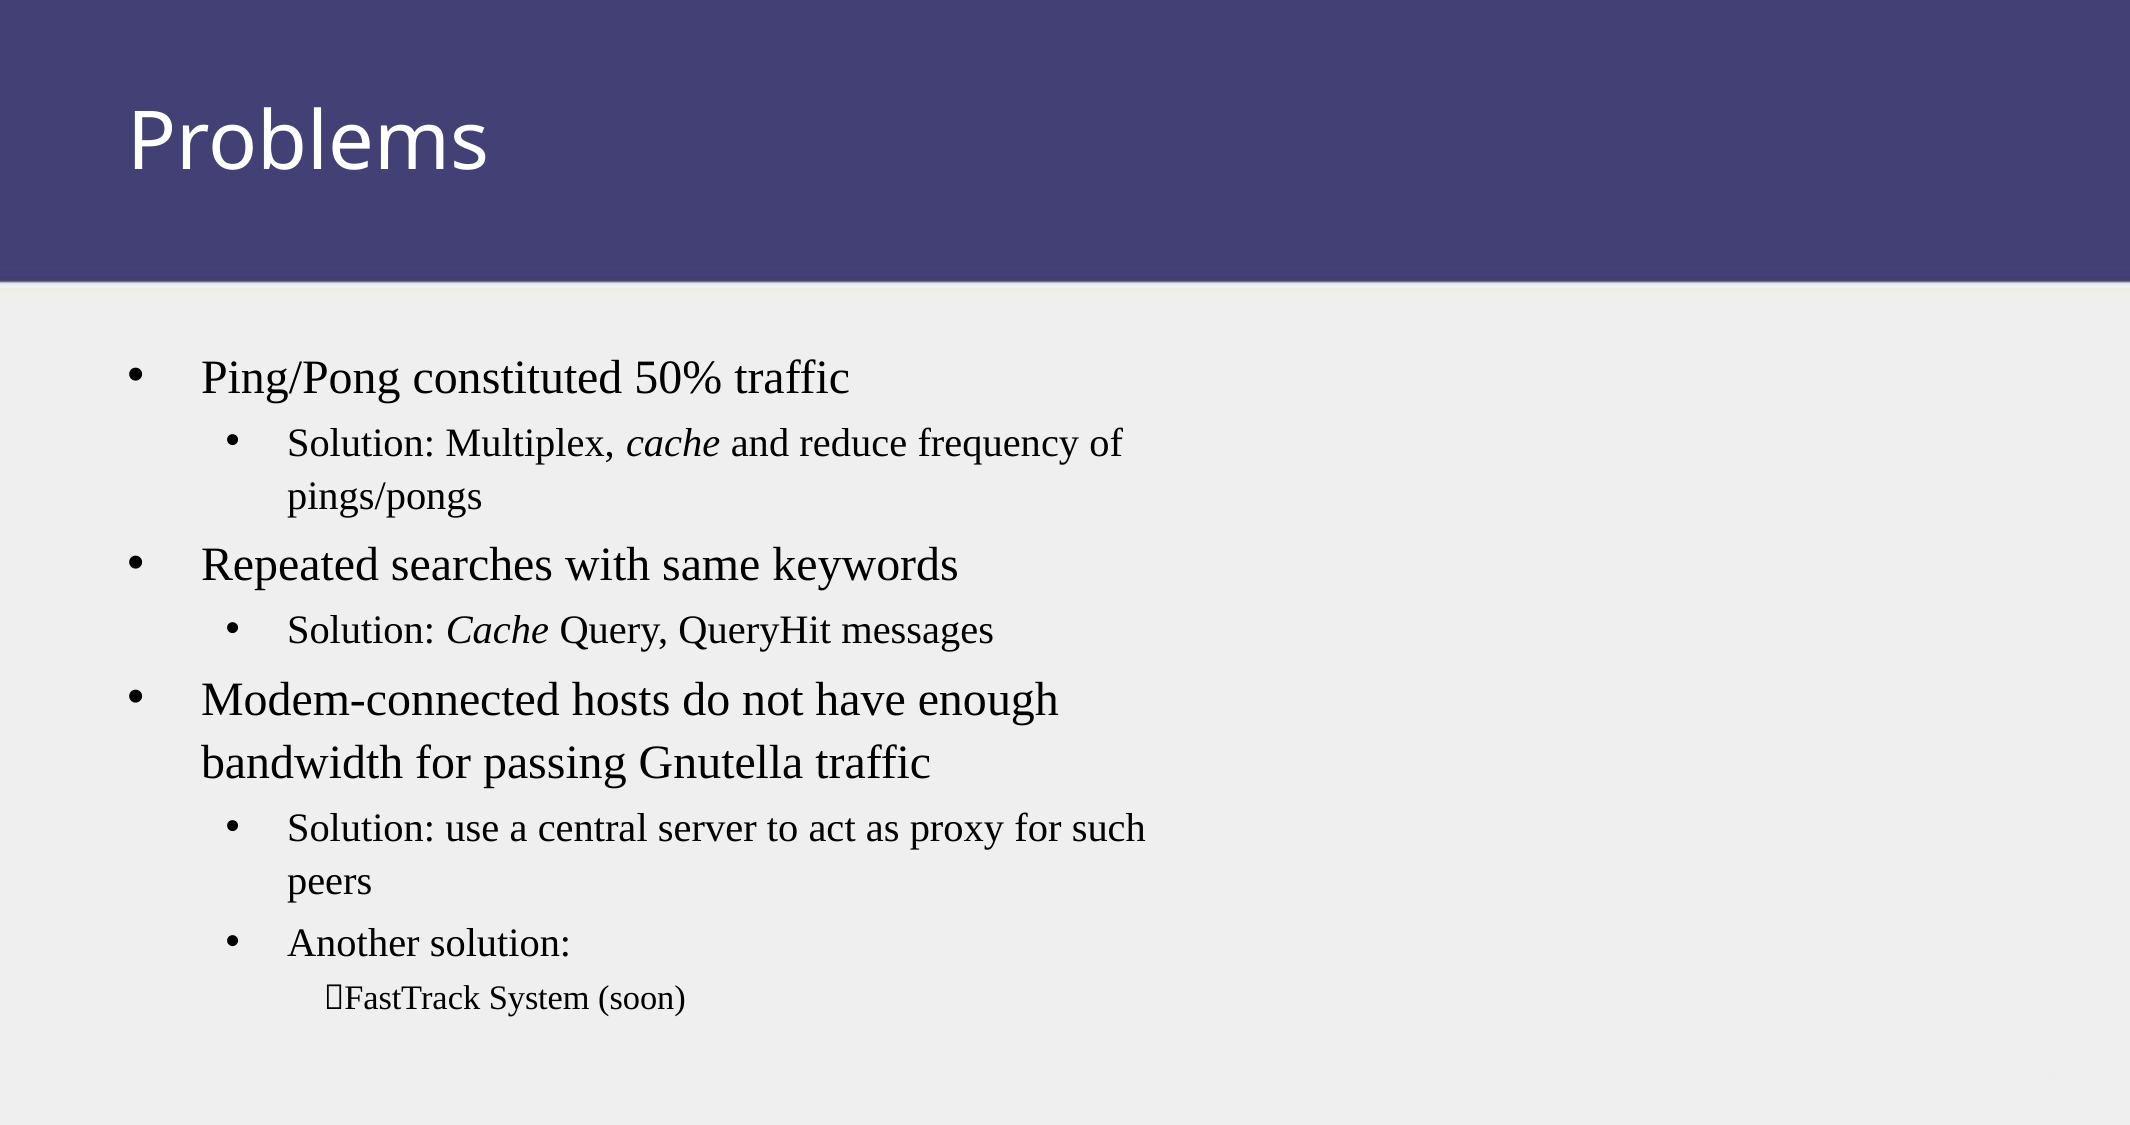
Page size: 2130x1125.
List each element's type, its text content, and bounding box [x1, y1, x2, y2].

title Problems [106, 45, 2059, 230]
picture [0, 0, 2130, 1125]
list Ping/Pong constituted 50% traffic Solution: Multiplex, cache and reduce frequency of pings/pongs Repeated searches with same keywords Solution: Cache Query, QueryHit messages Modem-connected hosts do not have enough bandwidth for passing Gnutella traffic Solution: use a central server to act as proxy for such peers Another solution: FastTrack System (soon) [106, 329, 1261, 1030]
